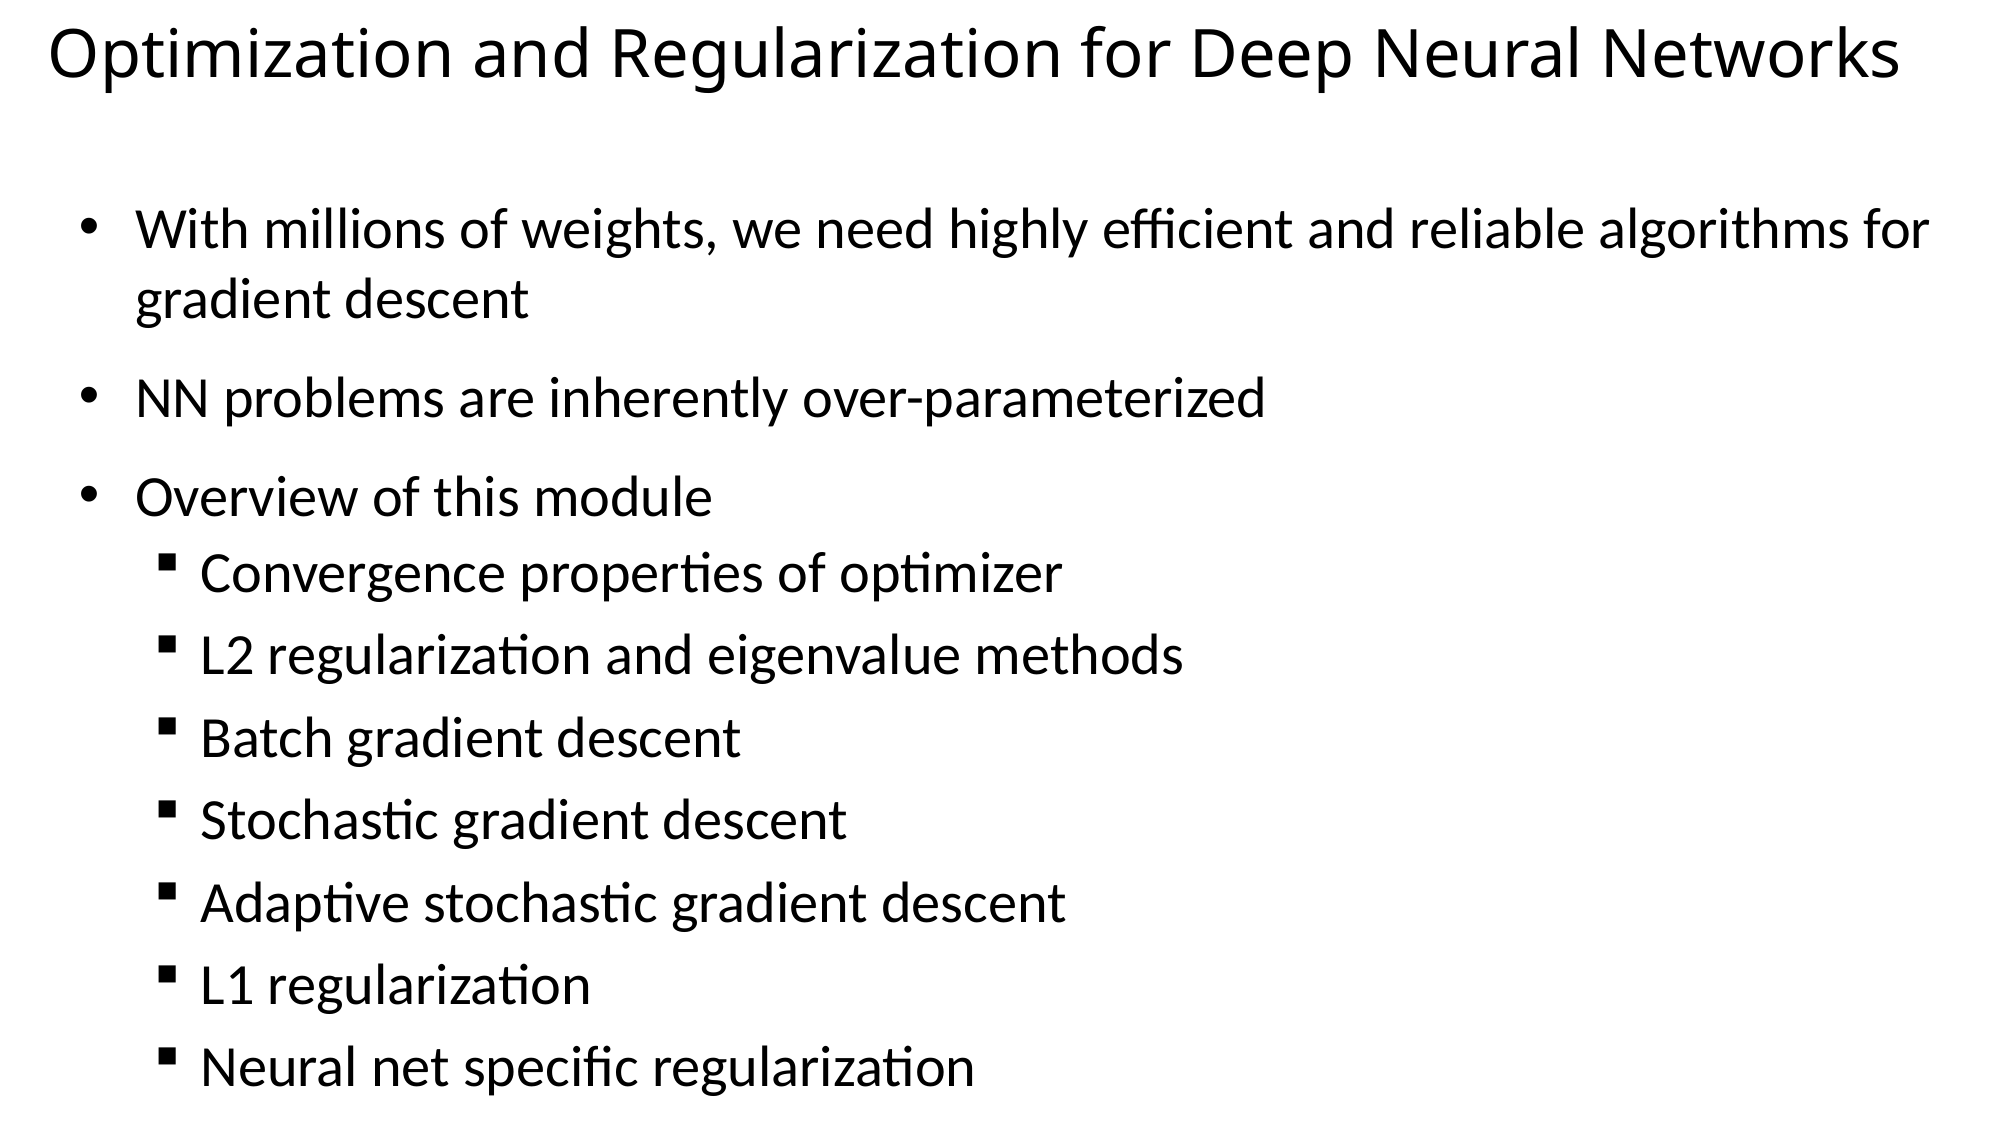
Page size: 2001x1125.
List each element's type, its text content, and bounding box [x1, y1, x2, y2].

title Optimization and Regularization for Deep Neural Networks [32, 18, 1986, 114]
list With millions of weights, we need highly efficient and reliable algorithms for gradient descent NN problems are inherently over-parameterized Overview of this module Convergence properties of optimizer L2 regularization and eigenvalue methods Batch gradient descent Stochastic gradient descent Adaptive stochastic gradient descent L1 regularization Neural net specific regularization [63, 182, 1955, 1125]
